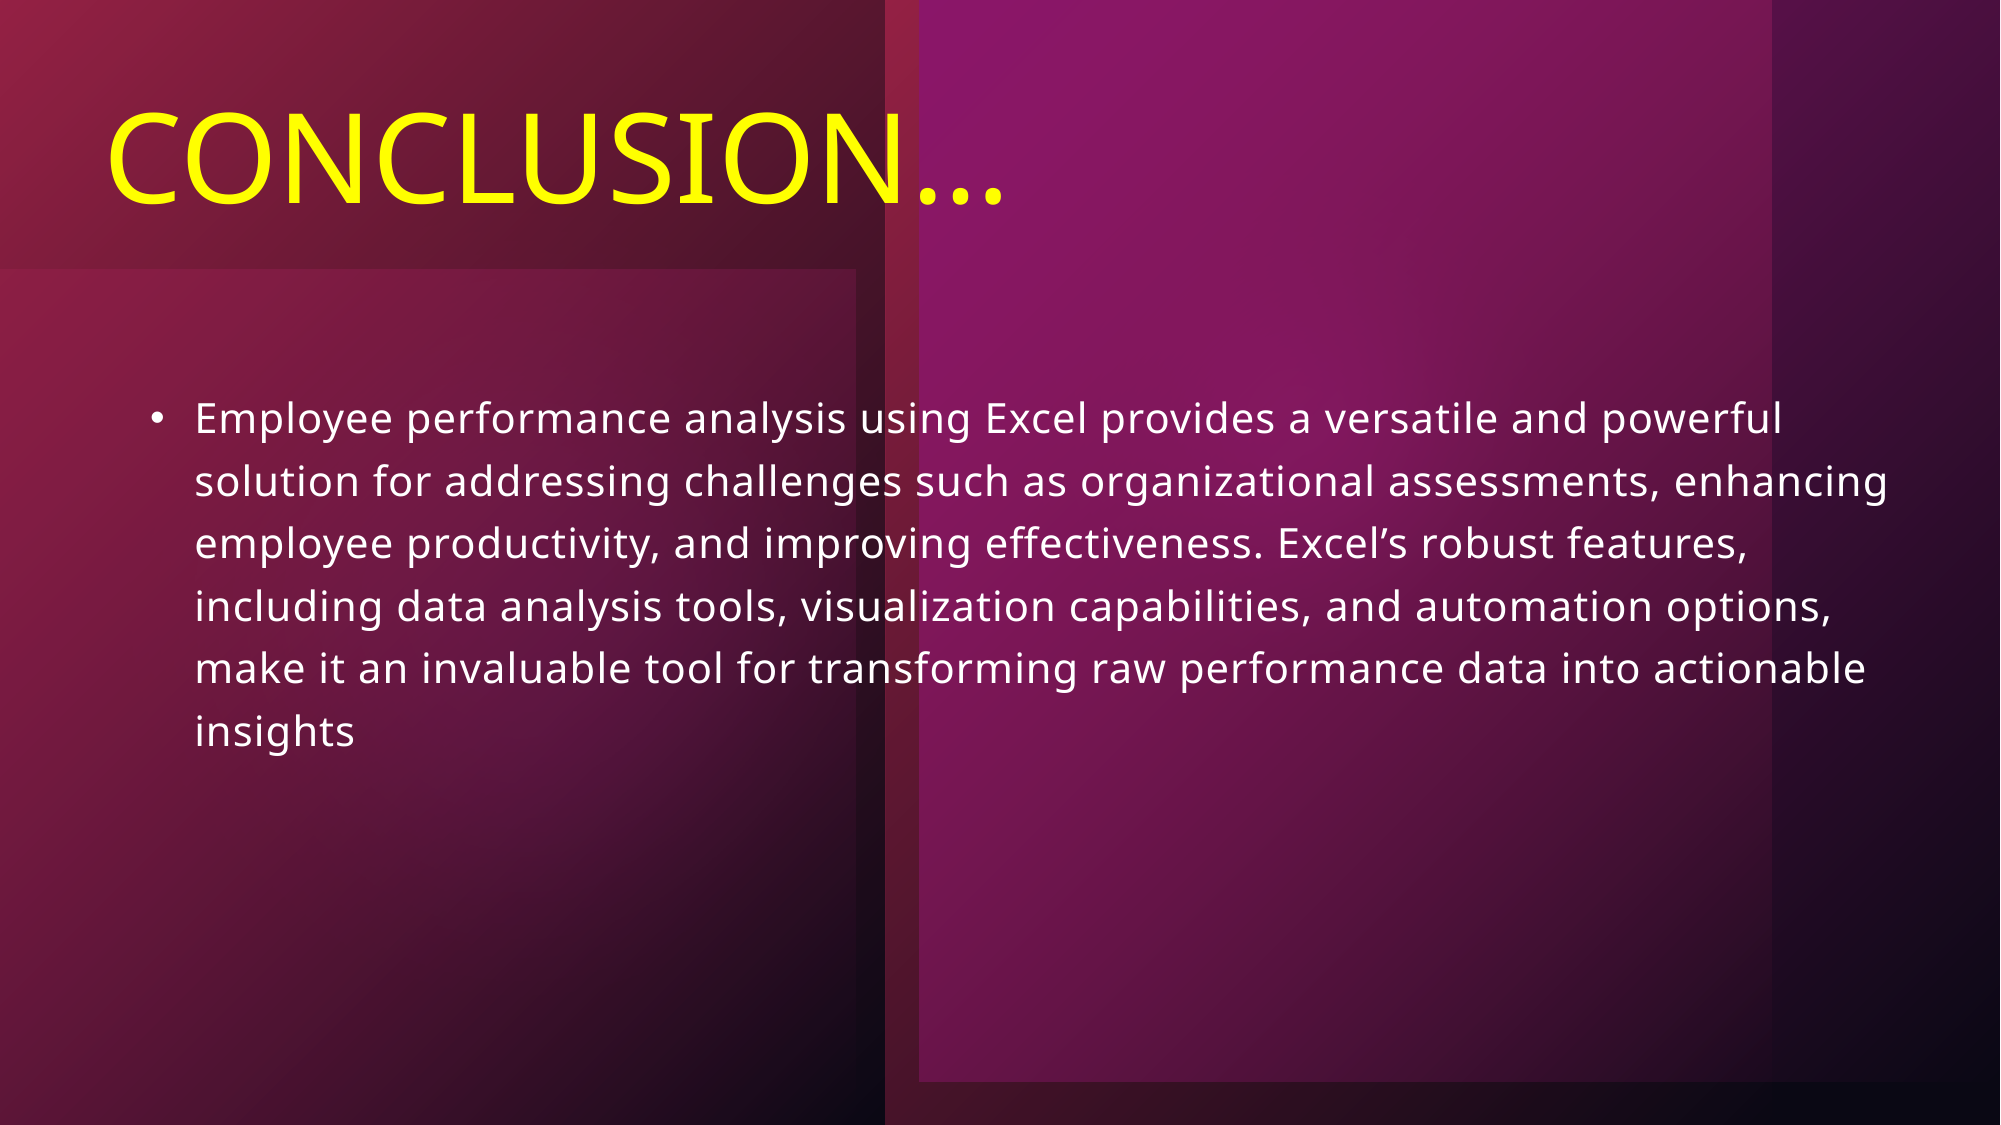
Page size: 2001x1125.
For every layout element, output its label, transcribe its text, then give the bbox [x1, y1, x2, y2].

title CONCLUSION… [88, 88, 1910, 386]
list Employee performance analysis using Excel provides a versatile and powerful solution for addressing challenges such as organizational assessments, enhancing employee productivity, and improving effectiveness. Excel’s robust features, including data analysis tools, visualization capabilities, and automation options, make it an invaluable tool for transforming raw performance data into actionable insights [135, 371, 1957, 1075]
